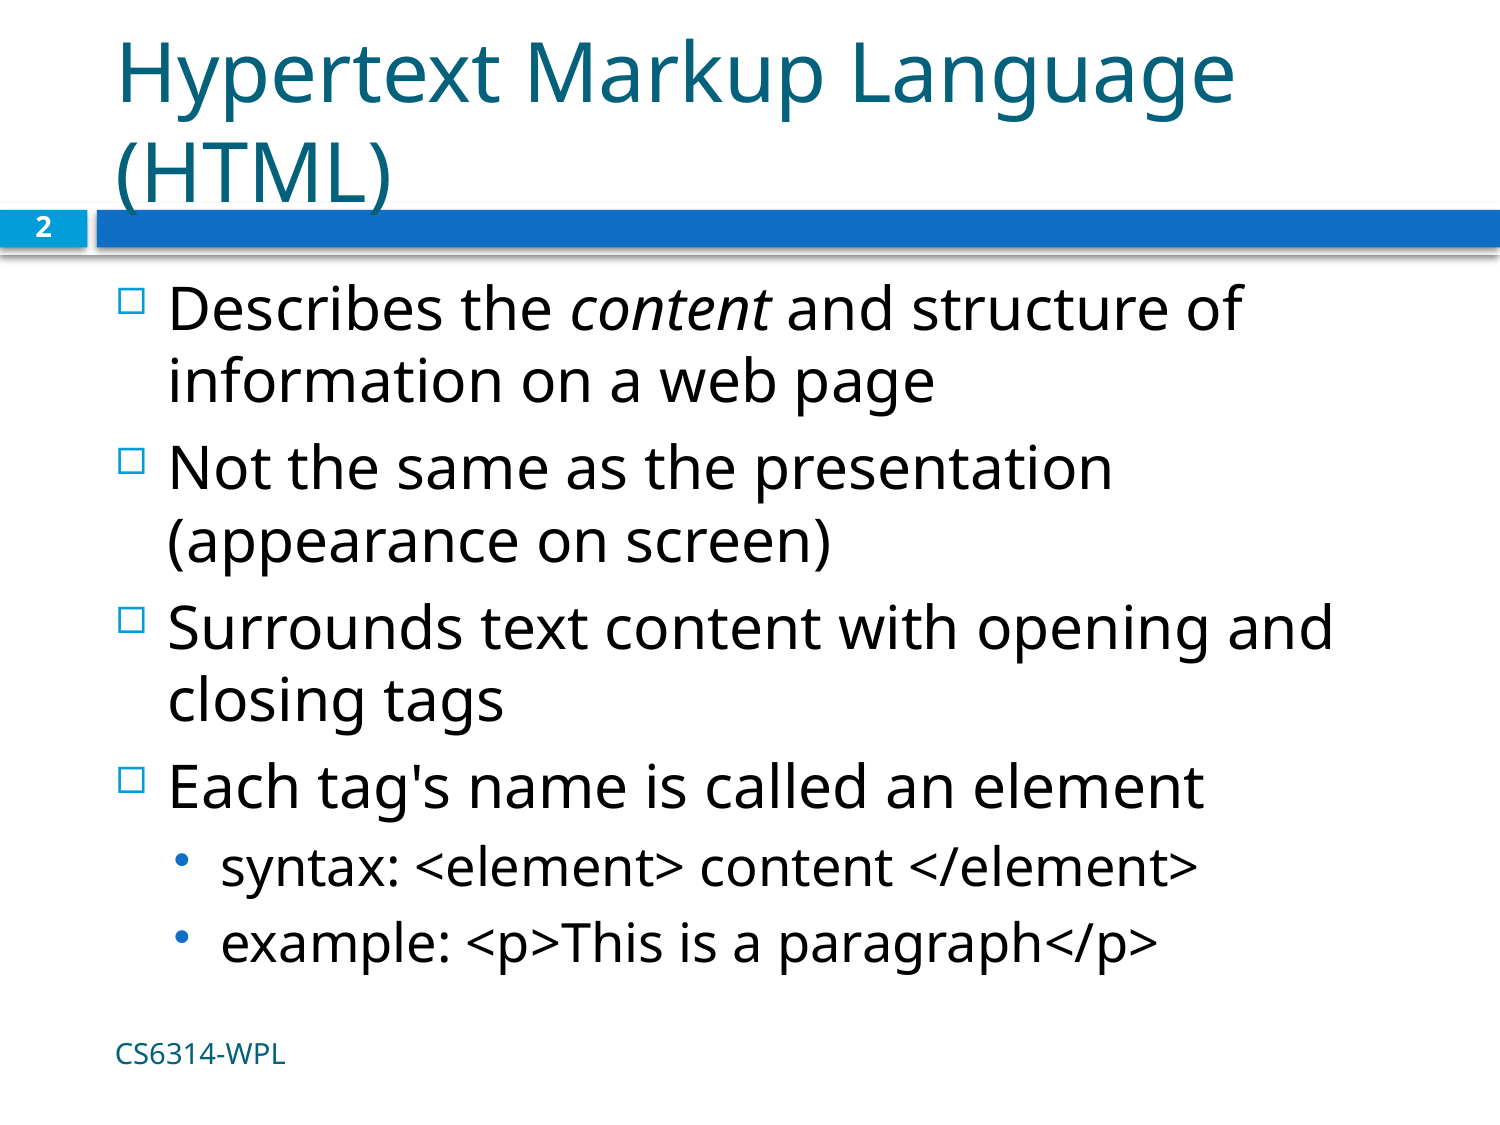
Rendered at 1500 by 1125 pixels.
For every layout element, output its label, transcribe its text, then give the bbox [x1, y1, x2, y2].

title Hypertext Markup Language (HTML) [100, 37, 1439, 201]
footer CS6314-WPL [99, 1025, 990, 1085]
slide_number 2 [0, 208, 88, 249]
list Describes the content and structure of information on a web page Not the same as the presentation (appearance on screen) Surrounds text content with opening and closing tags Each tag's name is called an element syntax: <element> content </element> example: <p>This is a paragraph</p> [100, 262, 1439, 1001]
